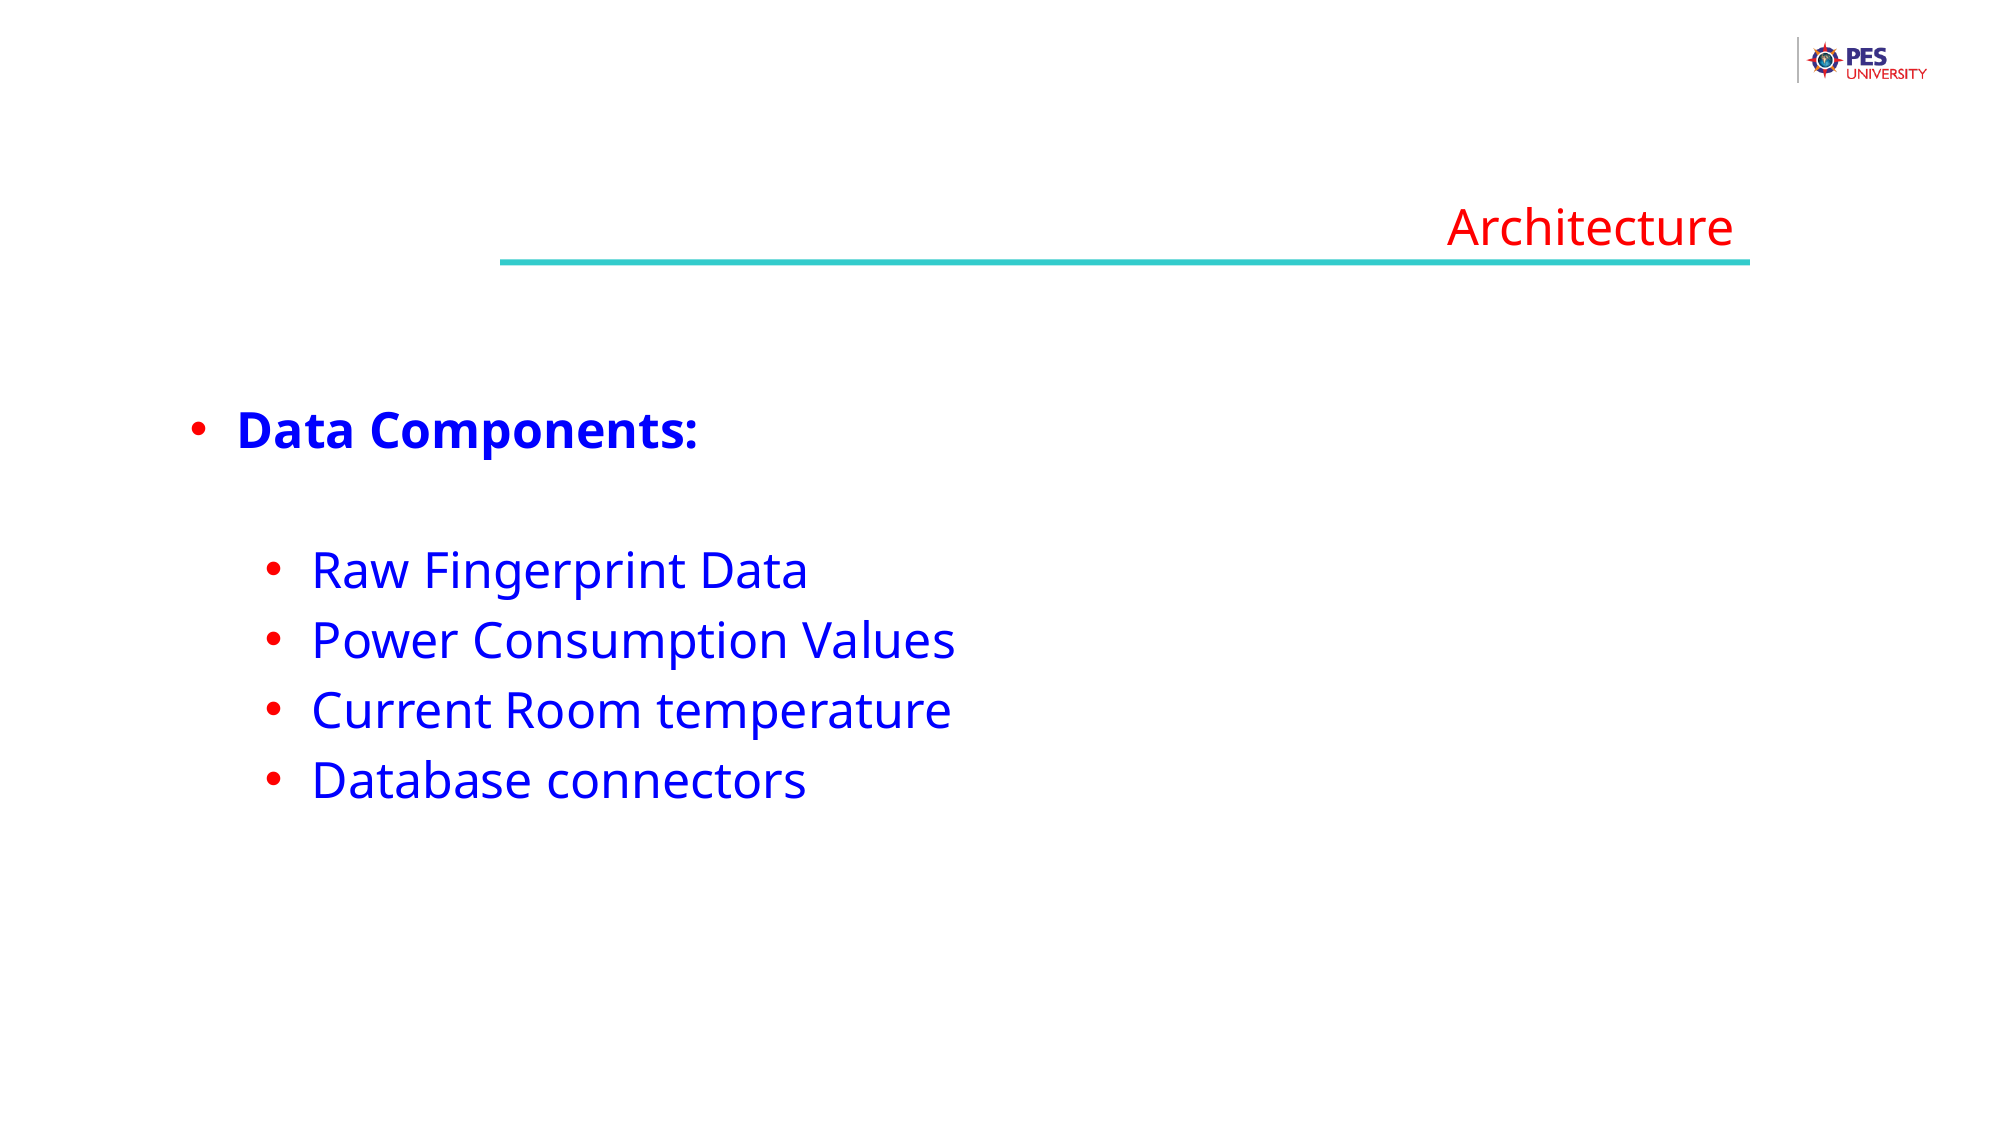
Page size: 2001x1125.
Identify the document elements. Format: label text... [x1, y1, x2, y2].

picture [1806, 41, 1927, 79]
text_box Architecture [474, 187, 1750, 264]
text_box Data Components: Raw Fingerprint Data Power Consumption Values Current Room temperature Database connectors [99, 293, 1750, 914]
